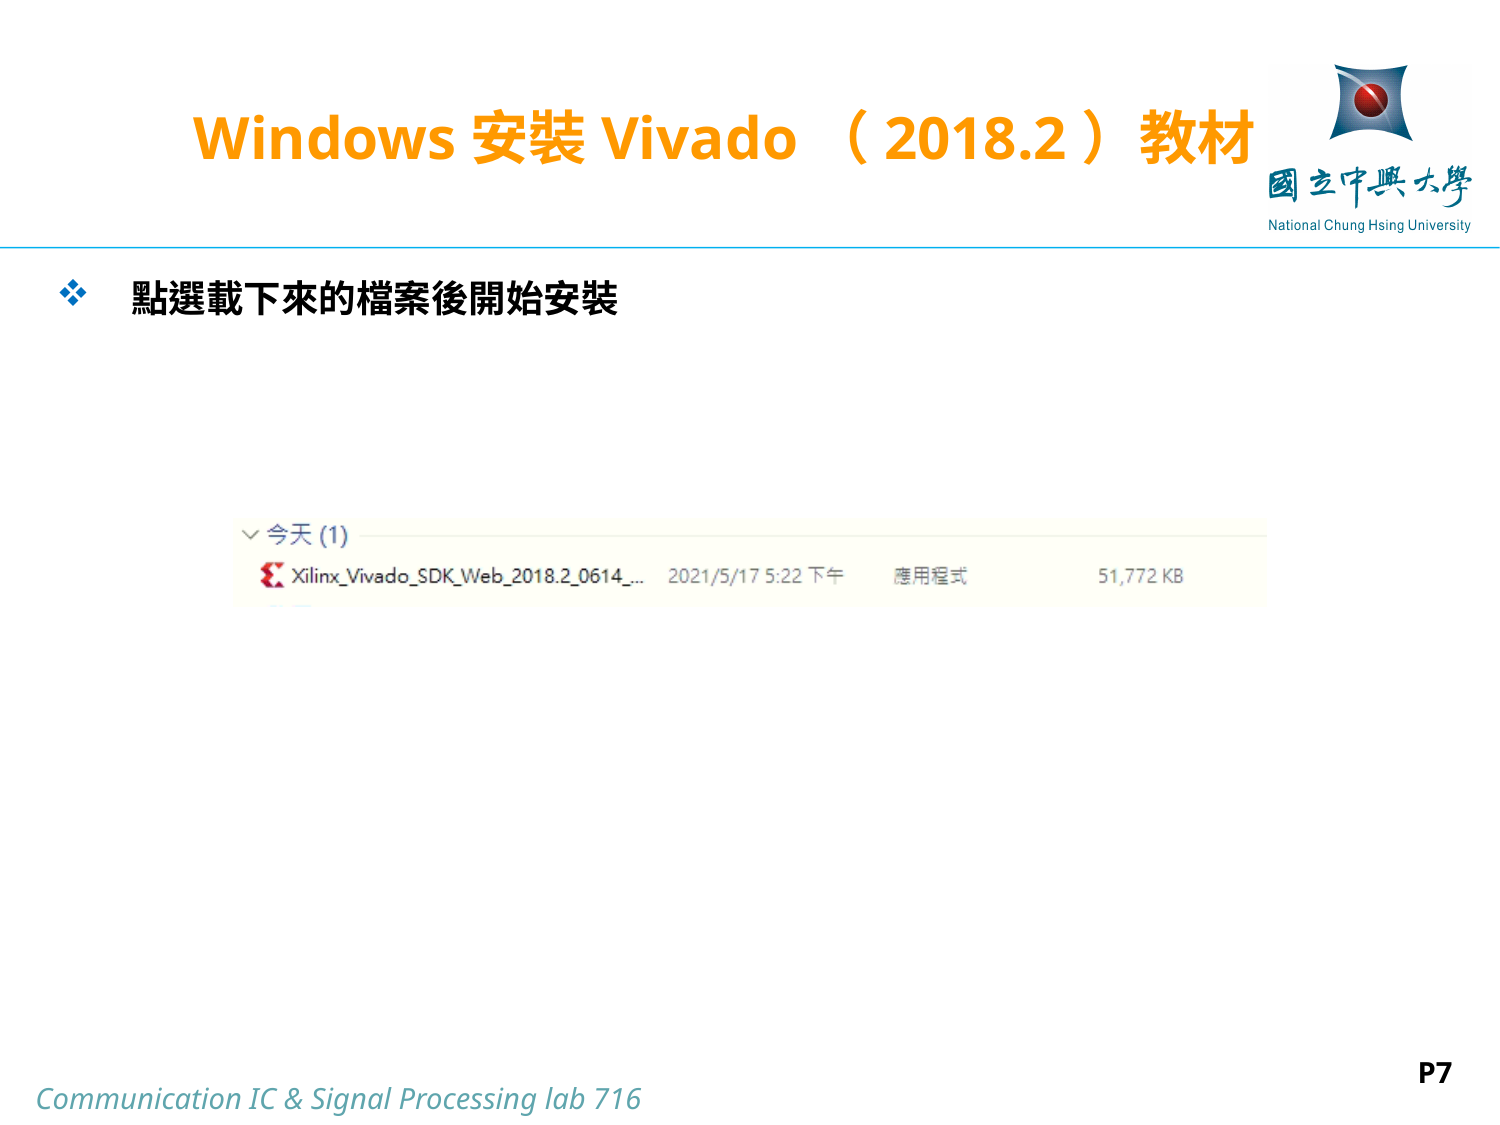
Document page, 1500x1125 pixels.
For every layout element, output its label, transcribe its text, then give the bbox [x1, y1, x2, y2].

picture [233, 518, 1267, 607]
title Windows安裝Vivado（2018.2）教材 [86, 42, 1364, 231]
picture [1363, 64, 1472, 233]
list 點選載下來的檔案後開始安裝 [41, 267, 1471, 516]
